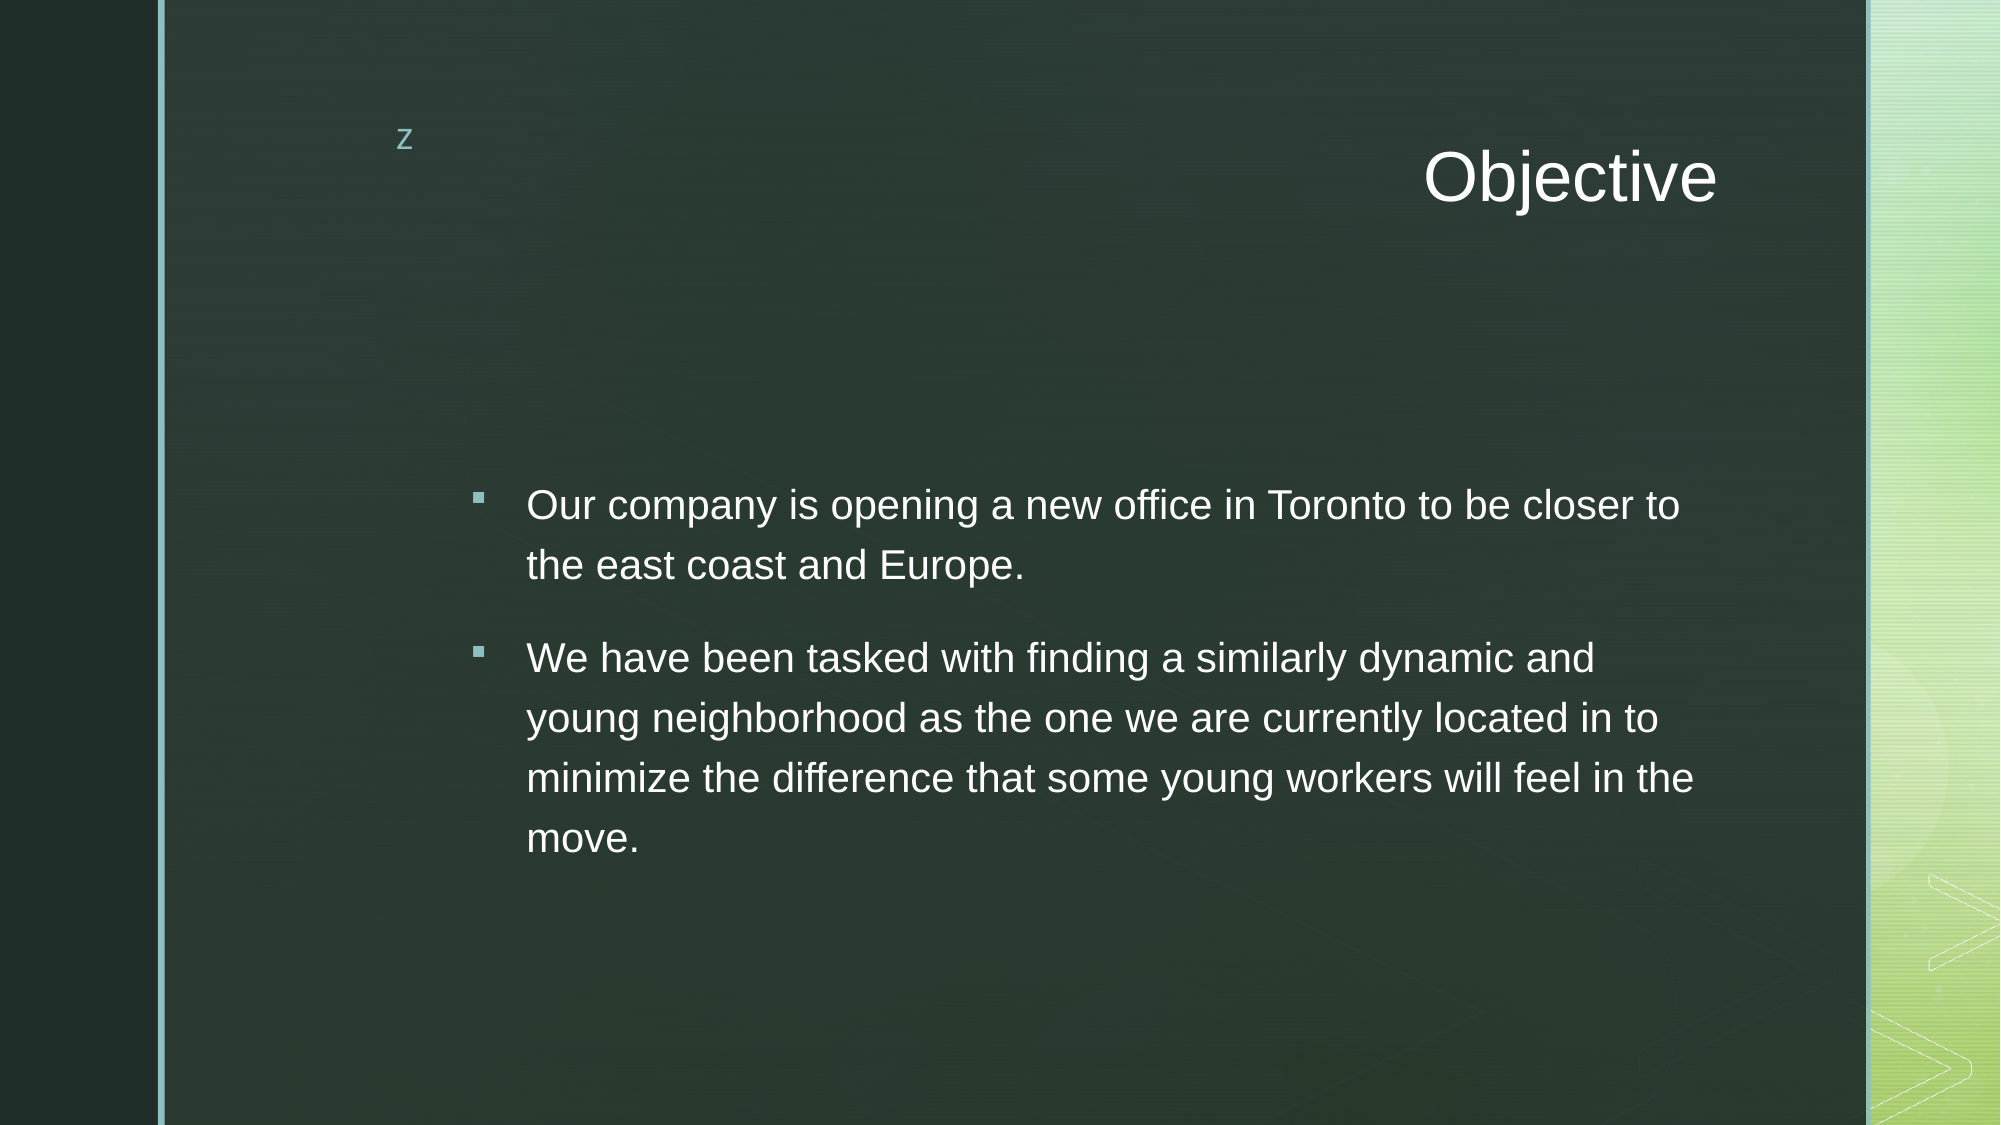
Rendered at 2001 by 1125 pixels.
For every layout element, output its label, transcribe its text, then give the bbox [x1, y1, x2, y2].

title Objective [428, 132, 1734, 310]
picture [1871, 0, 2001, 1125]
list Our company is opening a new office in Toronto to be closer to the east coast and Europe. We have been tasked with finding a similarly dynamic and young neighborhood as the one we are currently located in to minimize the difference that some young workers will feel in the move. [454, 336, 1734, 993]
